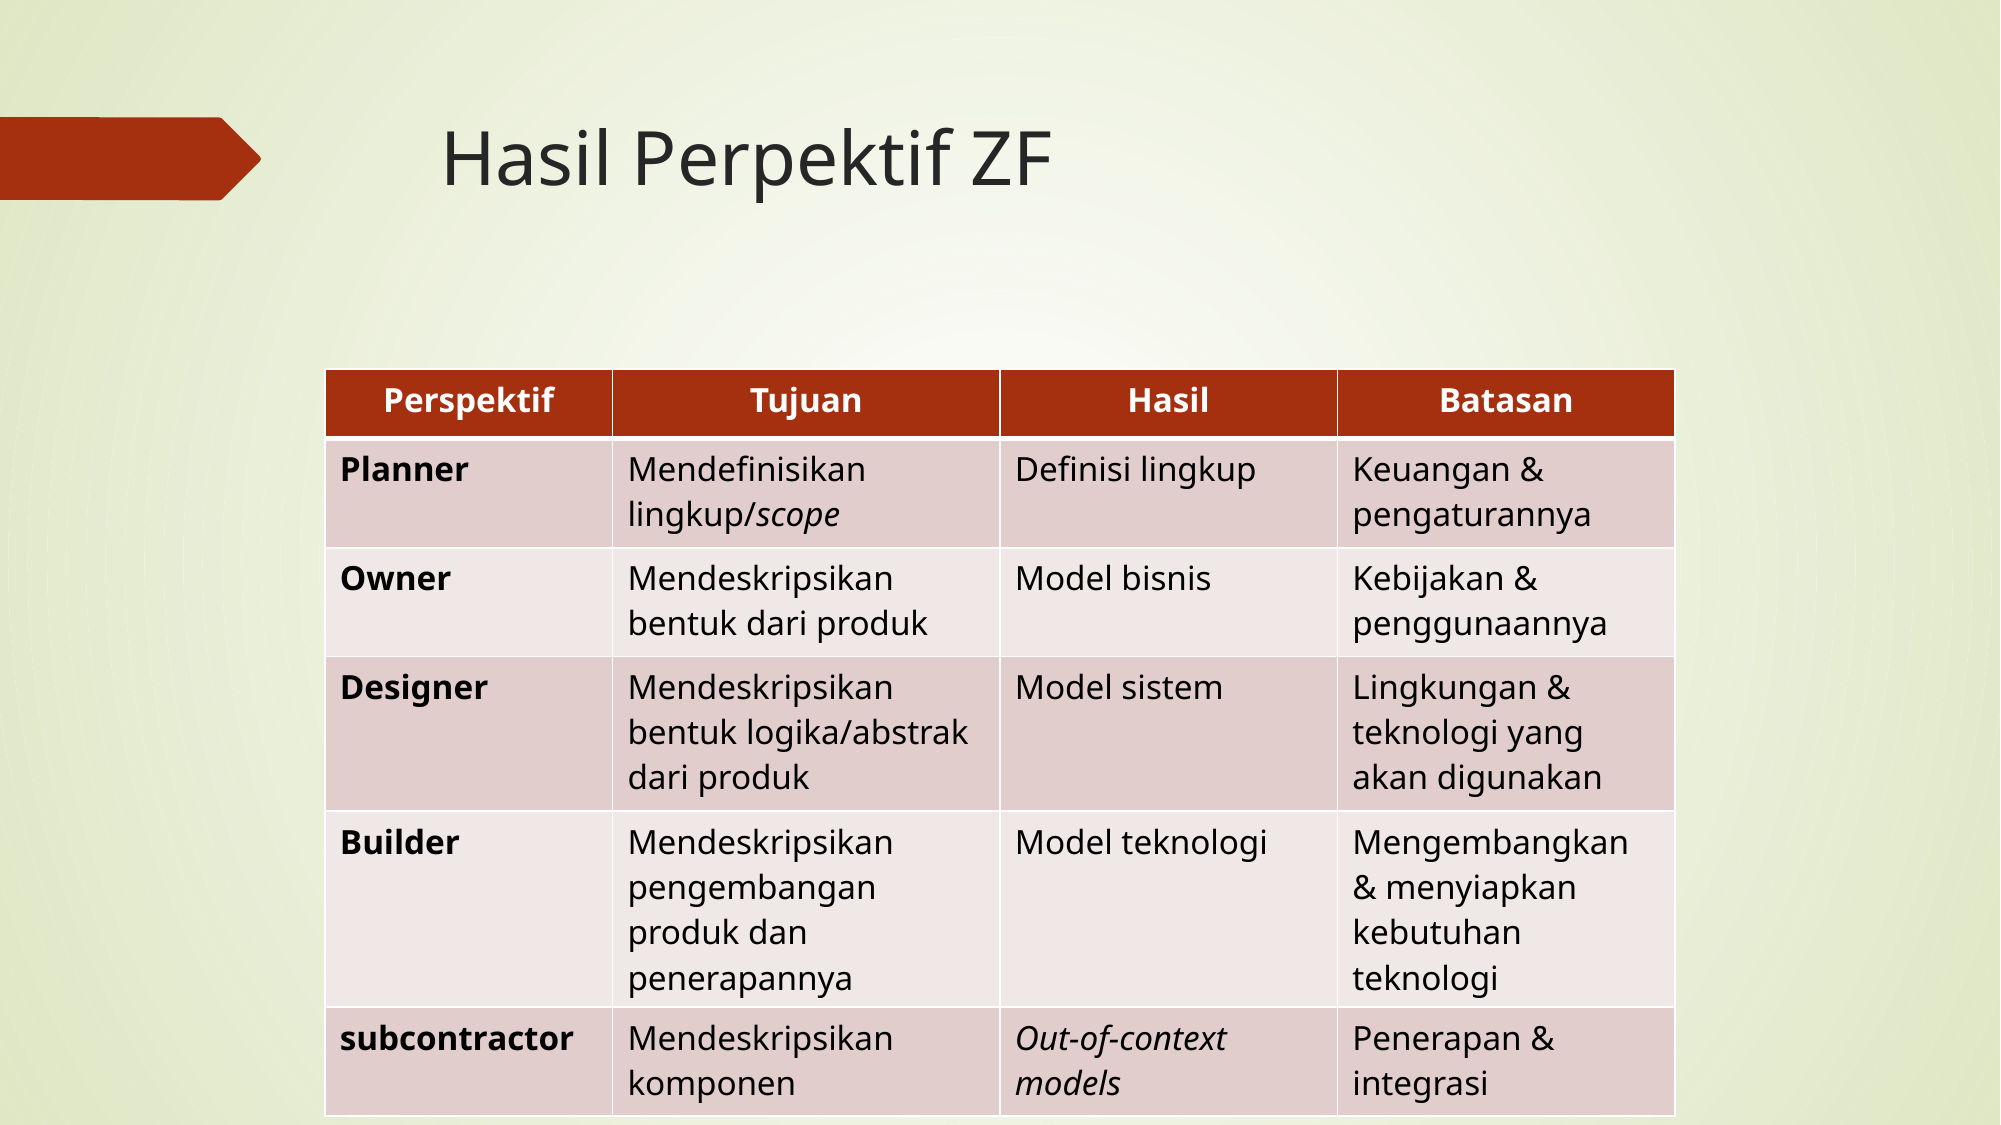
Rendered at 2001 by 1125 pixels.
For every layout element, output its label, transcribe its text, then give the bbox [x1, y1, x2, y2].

table_header Tujuan [613, 370, 999, 436]
table_cell Keuangan & pengaturannya [1338, 441, 1674, 547]
table_cell Builder [326, 812, 612, 1006]
table_cell Planner [326, 441, 612, 547]
table_cell Mendeskripsikan bentuk dari produk [613, 549, 999, 656]
table_cell Lingkungan & teknologi yang akan digunakan [1338, 657, 1674, 810]
table_cell Model bisnis [1001, 549, 1337, 656]
table_cell subcontractor [326, 1008, 612, 1115]
table_header Hasil [1001, 370, 1337, 436]
table_cell Out-of-context models [1001, 1008, 1337, 1115]
table_cell Penerapan & integrasi [1338, 1008, 1674, 1115]
table_cell Model sistem [1001, 657, 1337, 810]
title Hasil Perpektif ZF [425, 102, 1888, 313]
table_header Perspektif [326, 370, 612, 436]
table_cell Definisi lingkup [1001, 441, 1337, 547]
table_cell Model teknologi [1001, 812, 1337, 1006]
table_cell Mendeskripsikan komponen [613, 1008, 999, 1115]
table_cell Mendeskripsikan bentuk logika/abstrak dari produk [613, 657, 999, 810]
table_cell Kebijakan & penggunaannya [1338, 549, 1674, 656]
table_header Batasan [1338, 370, 1674, 436]
table_cell Mendeskripsikan pengembangan produk dan penerapannya [613, 812, 999, 1006]
table_cell Owner [326, 549, 612, 656]
table_cell Designer [326, 657, 612, 810]
table_cell Mengembangkan & menyiapkan kebutuhan teknologi [1338, 812, 1674, 1006]
table_cell Mendefinisikan lingkup/scope [613, 441, 999, 547]
